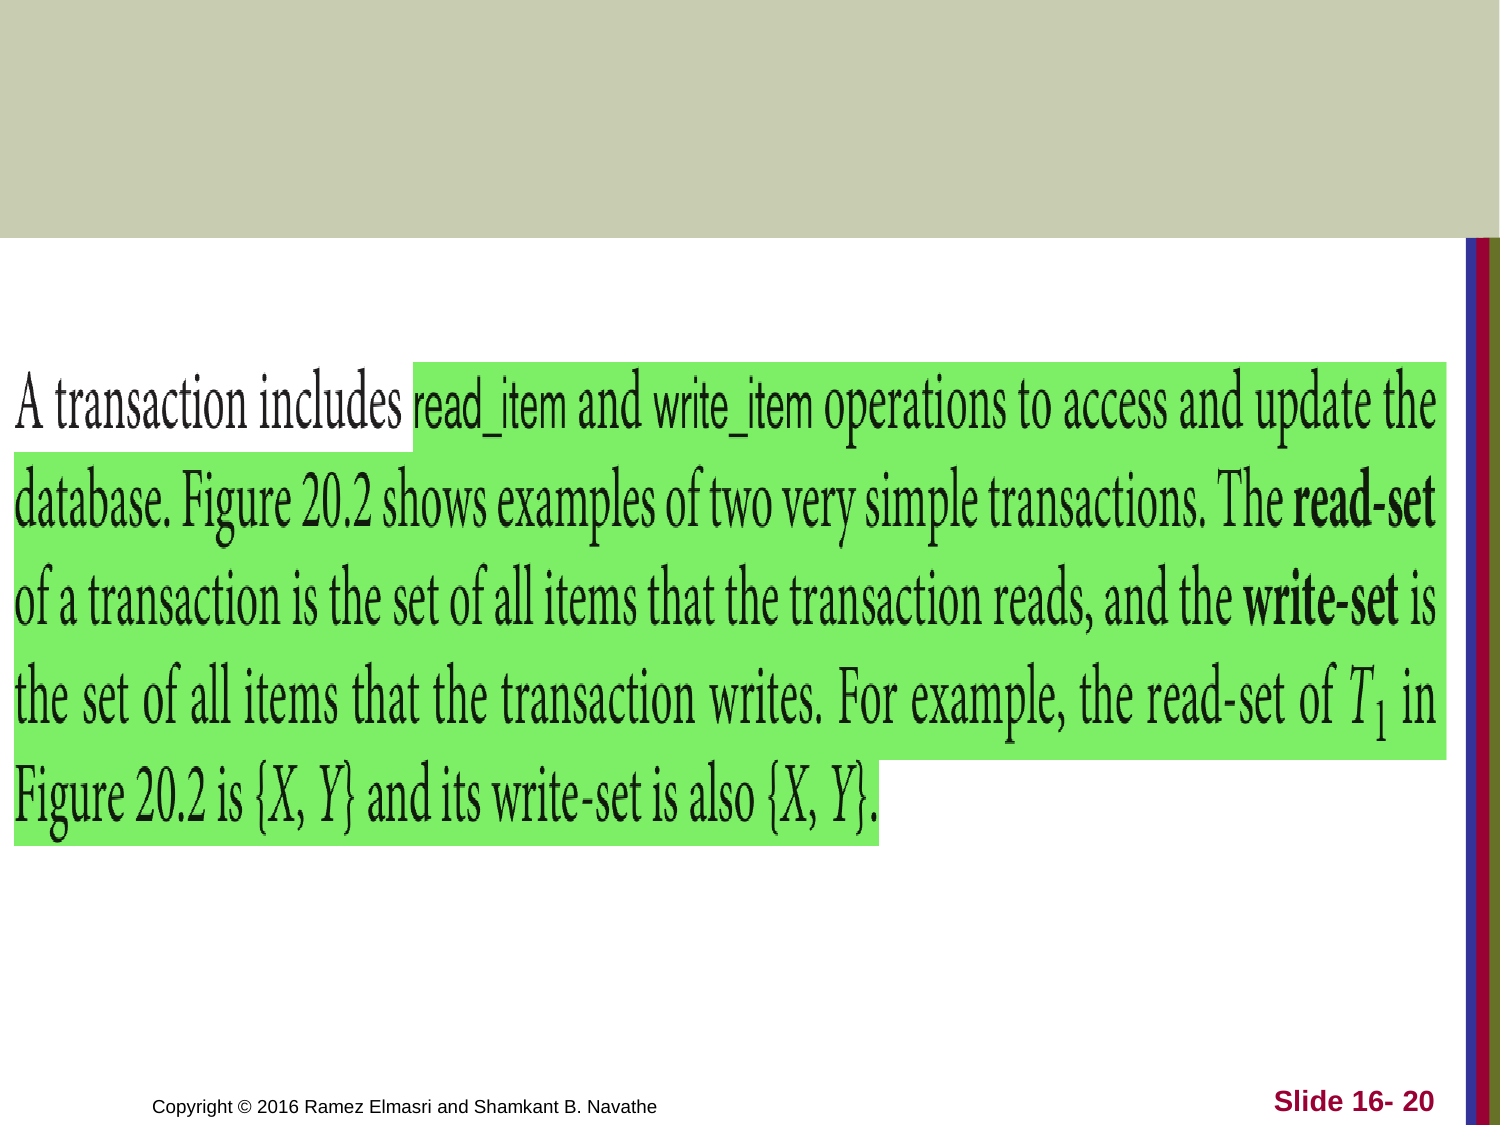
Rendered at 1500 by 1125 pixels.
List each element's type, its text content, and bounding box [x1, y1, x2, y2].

picture [0, 362, 1451, 851]
slide_number Slide 16- 20 [1137, 1049, 1451, 1125]
